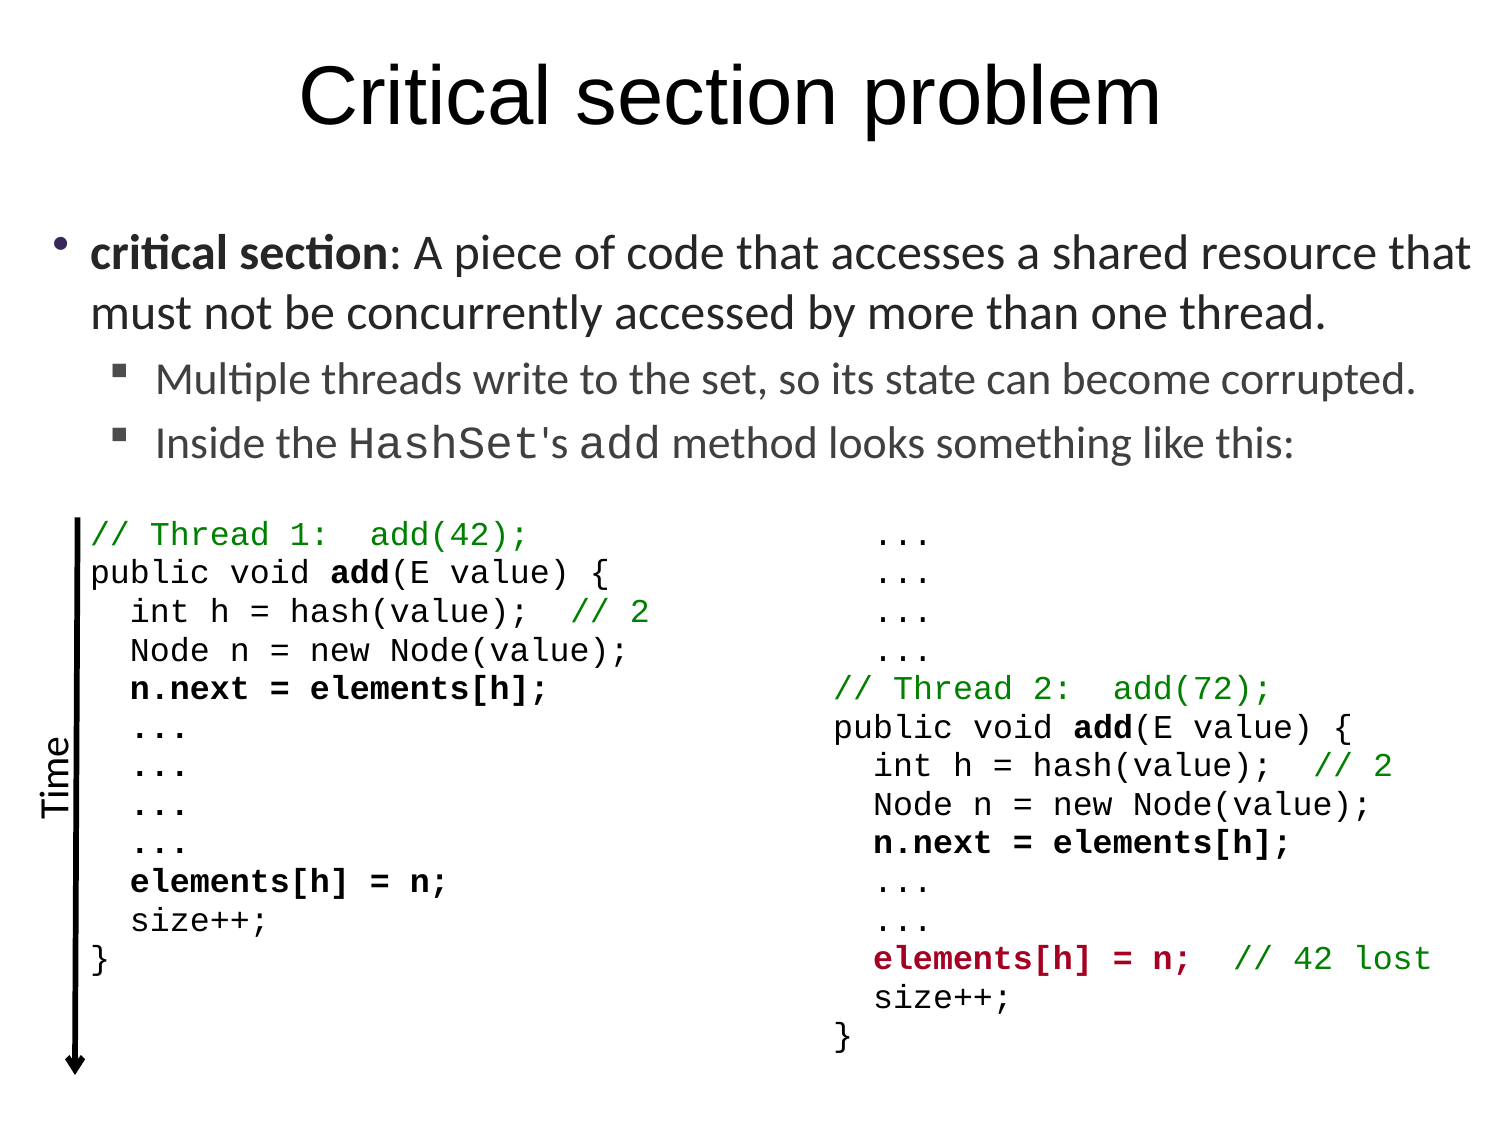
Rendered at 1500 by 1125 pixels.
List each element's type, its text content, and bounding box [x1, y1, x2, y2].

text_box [74, 517, 78, 1075]
text_box Time [19, 721, 74, 835]
text_box Time [78, 721, 84, 835]
title Critical section problem [55, 16, 1406, 166]
text_box critical section: A piece of code that accesses a shared resource that must not be concurrently accessed by more than one thread. Multiple threads write to the set, so its state can become corrupted. Inside the HashSet's add method looks something like this: [0, 212, 1500, 1125]
